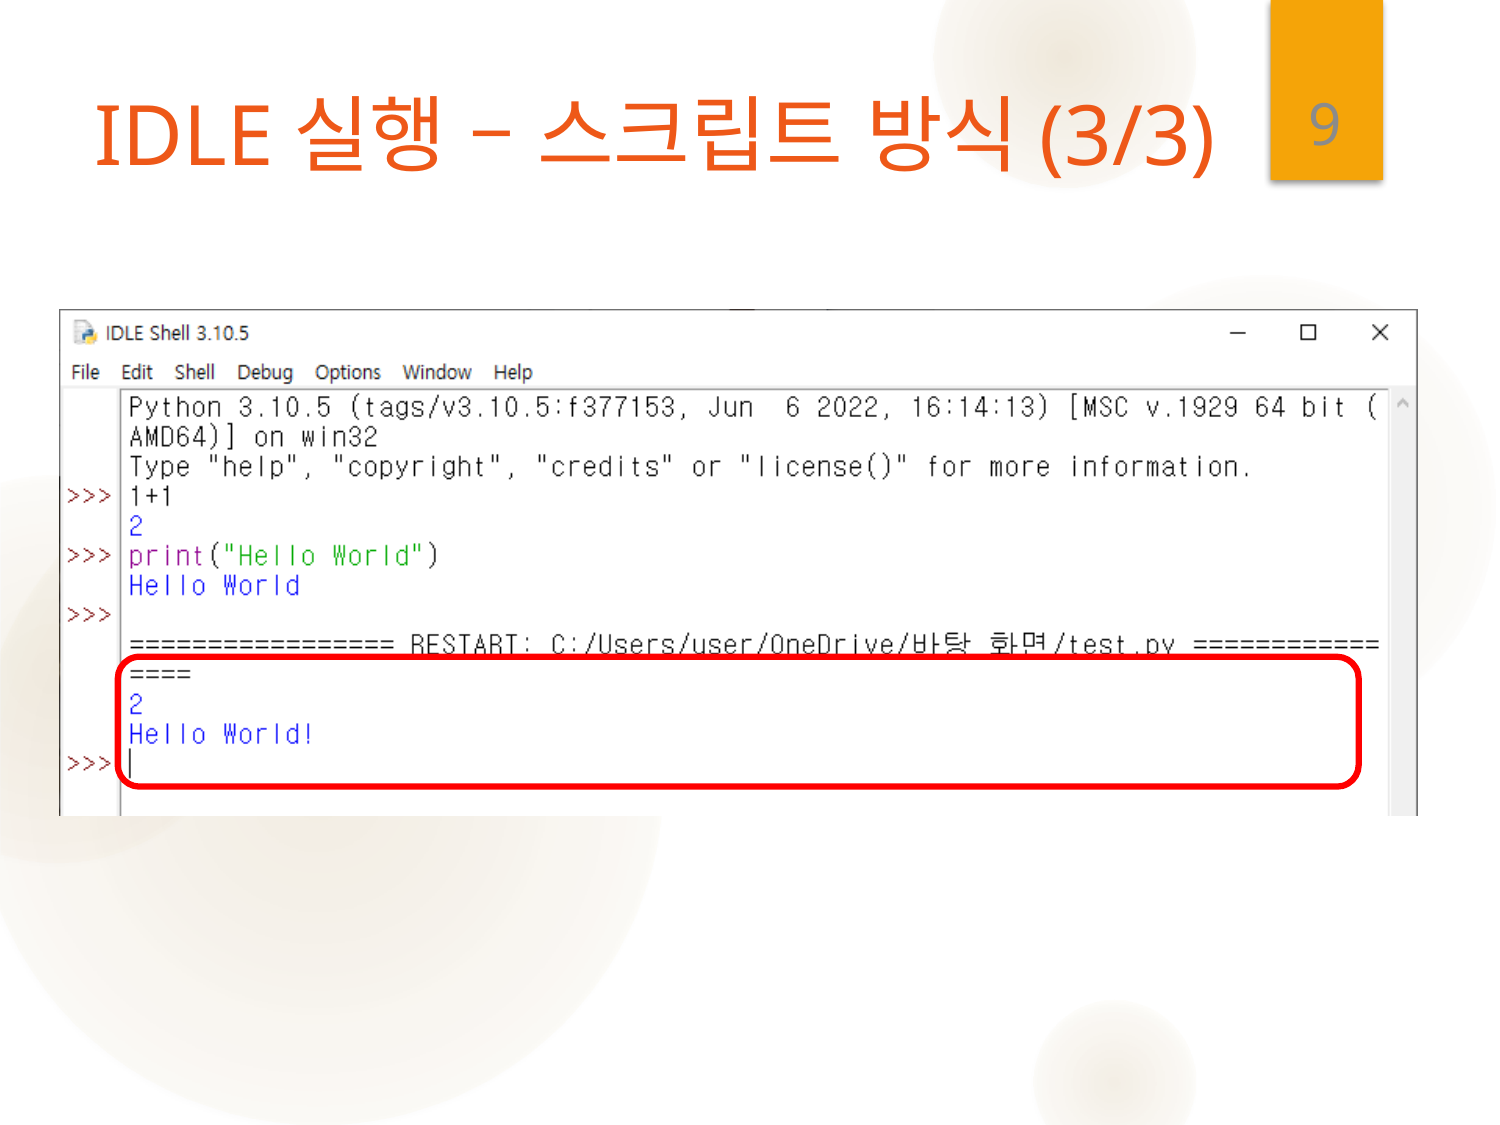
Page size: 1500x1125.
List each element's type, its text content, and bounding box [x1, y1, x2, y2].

picture [59, 308, 1418, 816]
title IDLE실행 – 스크립트 방식(3/3) [79, 74, 1237, 304]
slide_number 9 [1273, 48, 1378, 175]
